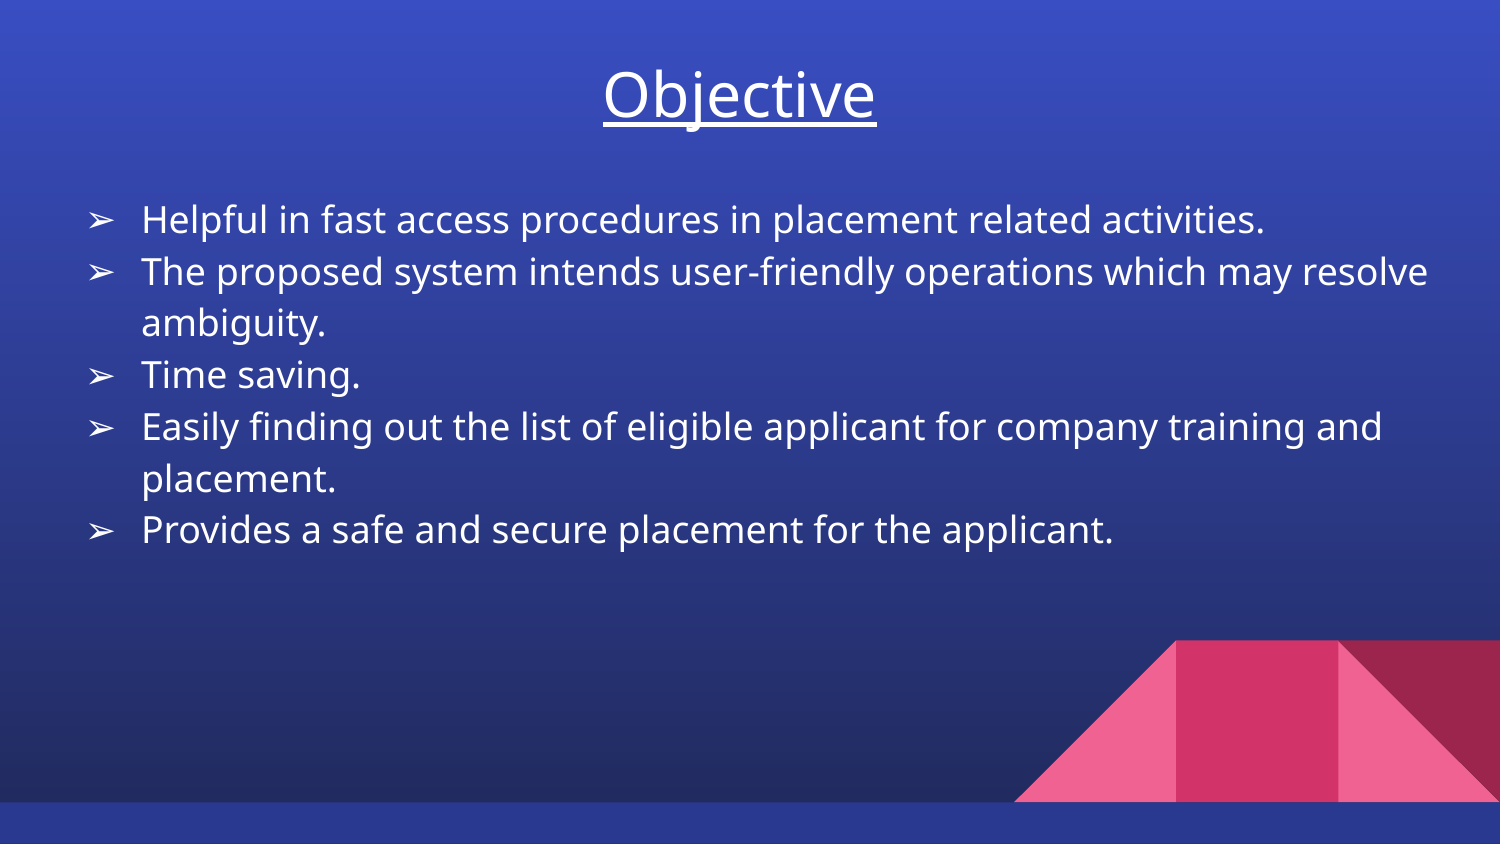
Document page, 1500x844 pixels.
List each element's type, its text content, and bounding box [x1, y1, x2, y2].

title Objective [587, 39, 913, 140]
list Helpful in fast access procedures in placement related activities. The proposed system intends user-friendly operations which may resolve ambiguity. Time saving. Easily finding out the list of eligible applicant for company training and placement. Provides a safe and secure placement for the applicant. [51, 174, 1449, 766]
